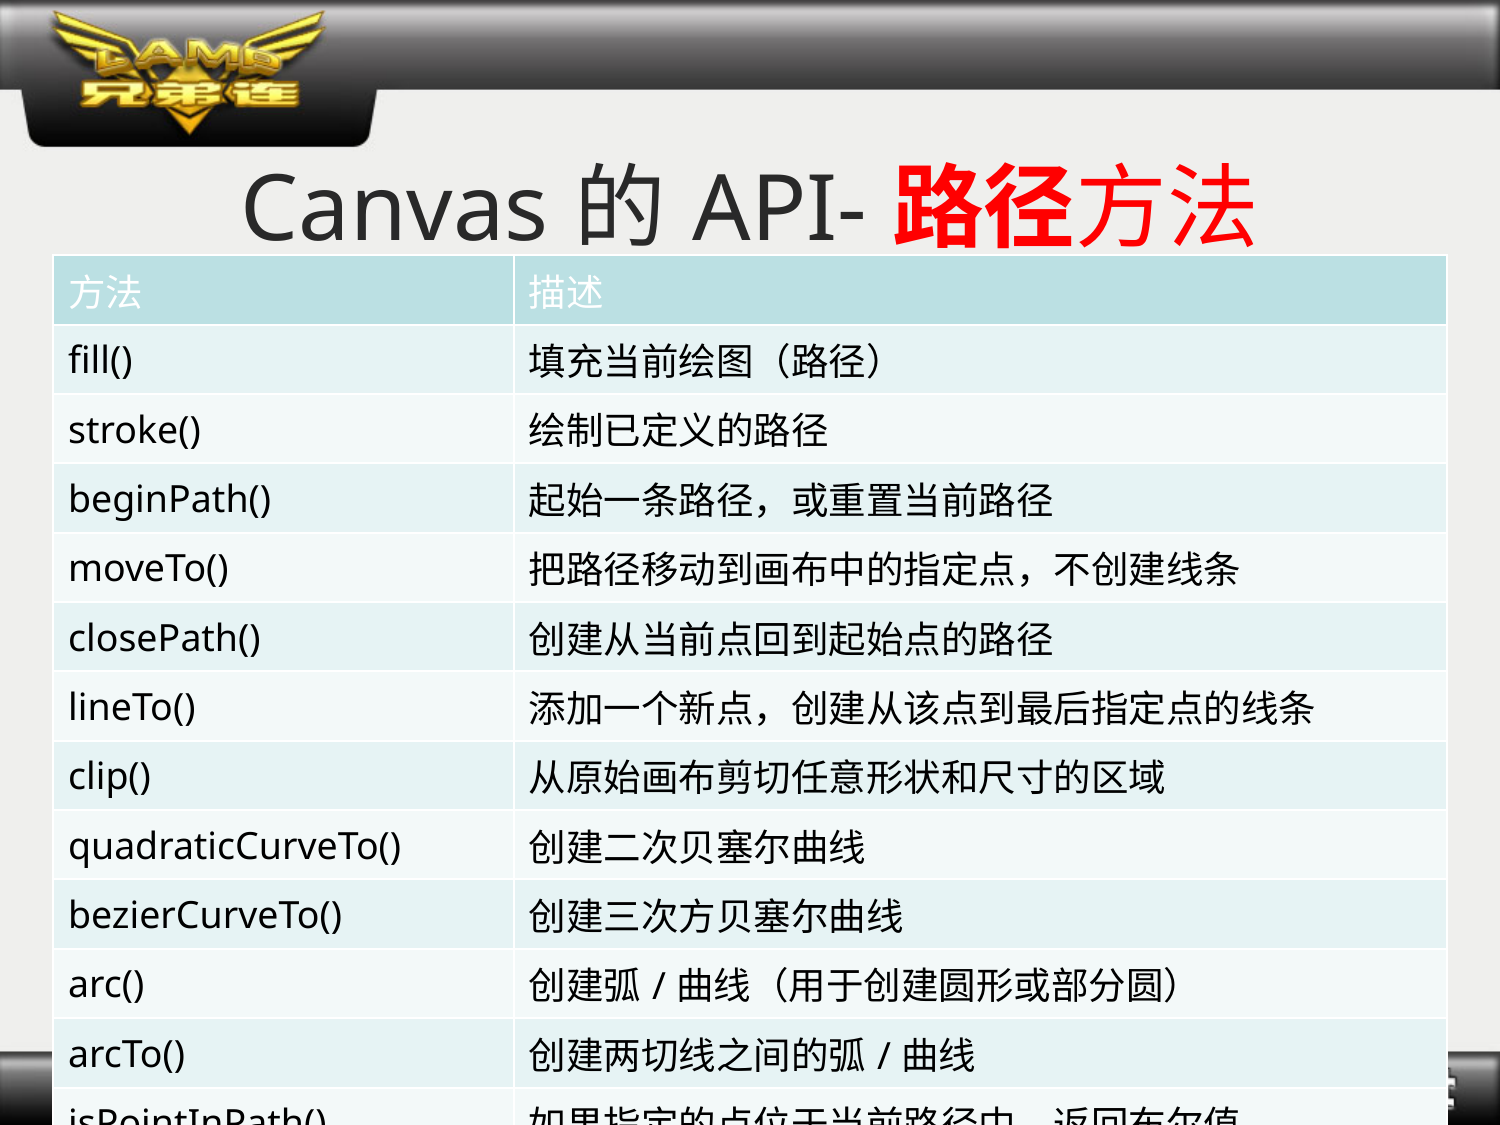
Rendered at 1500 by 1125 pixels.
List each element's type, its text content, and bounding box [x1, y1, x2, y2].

table_header 方法 [54, 256, 513, 324]
table_cell arc() [54, 950, 513, 1017]
table_cell 创建从当前点回到起始点的路径 [515, 603, 1446, 670]
table_cell 创建三次方贝塞尔曲线 [515, 880, 1446, 948]
table_cell arcTo() [54, 1019, 513, 1087]
table_cell quadraticCurveTo() [54, 811, 513, 878]
table_cell fill() [54, 326, 513, 393]
table_cell 填充当前绘图（路径） [515, 326, 1446, 393]
table_cell clip() [54, 742, 513, 809]
table_cell lineTo() [54, 672, 513, 740]
table_cell isPointInPath() [54, 1089, 513, 1125]
table_cell 绘制已定义的路径 [515, 395, 1446, 462]
table_cell 把路径移动到画布中的指定点，不创建线条 [515, 534, 1446, 601]
title Canvas的API-路径方法 [75, 113, 1425, 254]
table_cell 从原始画布剪切任意形状和尺寸的区域 [515, 742, 1446, 809]
table_cell 添加一个新点，创建从该点到最后指定点的线条 [515, 672, 1446, 740]
table_cell 创建二次贝塞尔曲线 [515, 811, 1446, 878]
table_cell beginPath() [54, 464, 513, 532]
picture [0, 0, 1500, 1125]
table_cell bezierCurveTo() [54, 880, 513, 948]
table_cell stroke() [54, 395, 513, 462]
table_cell moveTo() [54, 534, 513, 601]
table_cell 创建两切线之间的弧/曲线 [515, 1019, 1446, 1087]
table_cell 创建弧/曲线（用于创建圆形或部分圆） [515, 950, 1446, 1017]
table_cell closePath() [54, 603, 513, 670]
table_header 描述 [515, 256, 1446, 324]
table_cell 如果指定的点位于当前路径中，返回布尔值 [515, 1089, 1446, 1125]
table_cell 起始一条路径，或重置当前路径 [515, 464, 1446, 532]
